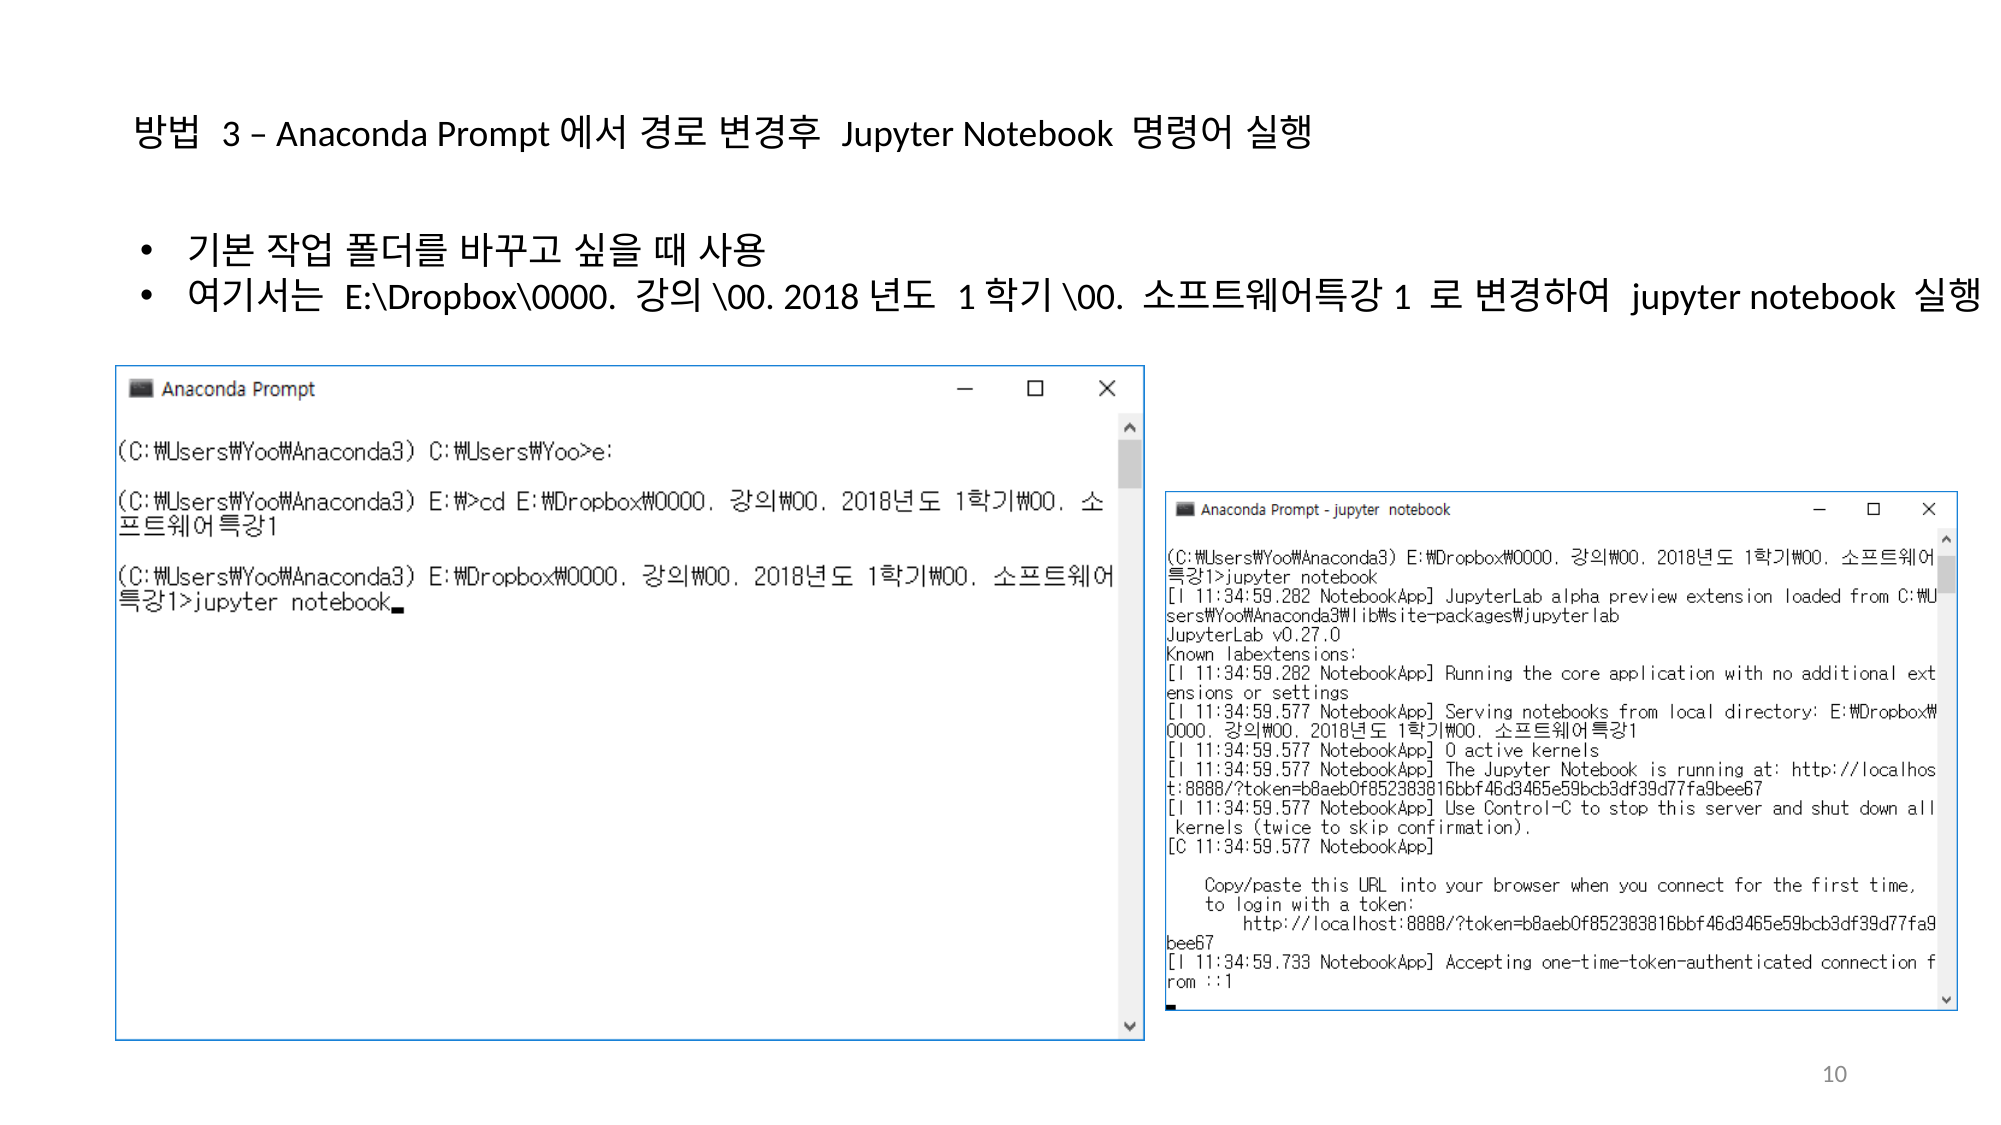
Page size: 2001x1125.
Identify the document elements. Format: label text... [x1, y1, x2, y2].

slide_number 10 [1412, 1042, 1863, 1103]
picture [1165, 491, 1958, 1011]
text_box 방법 3 – Anaconda Prompt에서 경로 변경후 Jupyter Notebook 명령어 실행 [118, 101, 1330, 162]
picture [115, 365, 1145, 1041]
text_box 기본 작업 폴더를 바꾸고 싶을 때 사용 여기서는 E:\Dropbox\0000. 강의\00. 2018년도 1학기\00. 소프트웨어특강1 로 변경하여 jupyter notebook 실행 [125, 219, 1998, 325]
